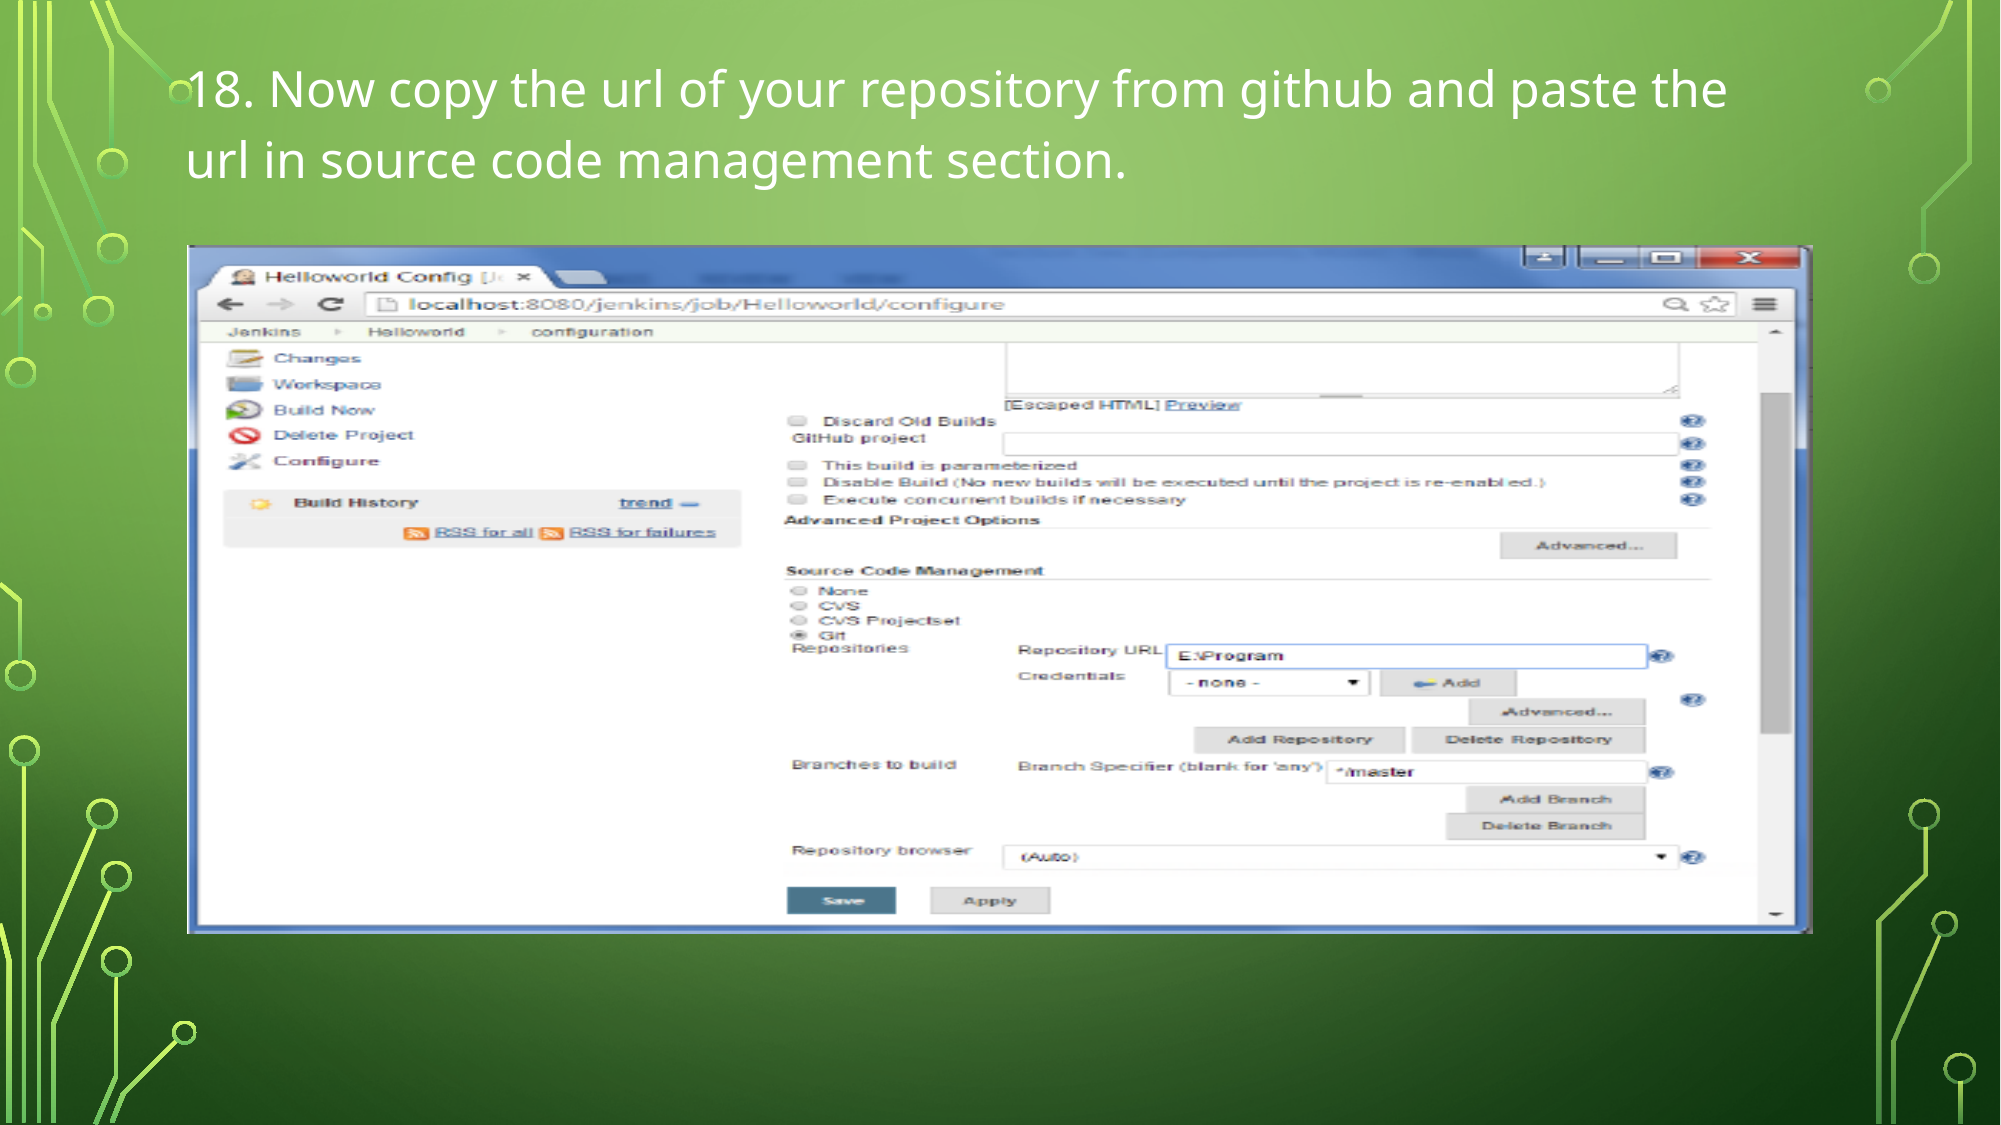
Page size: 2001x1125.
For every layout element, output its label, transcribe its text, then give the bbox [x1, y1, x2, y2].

picture [187, 245, 1813, 935]
list 18. Now copy the url of your repository from github and paste the url in source code management section. [170, 37, 1813, 1030]
